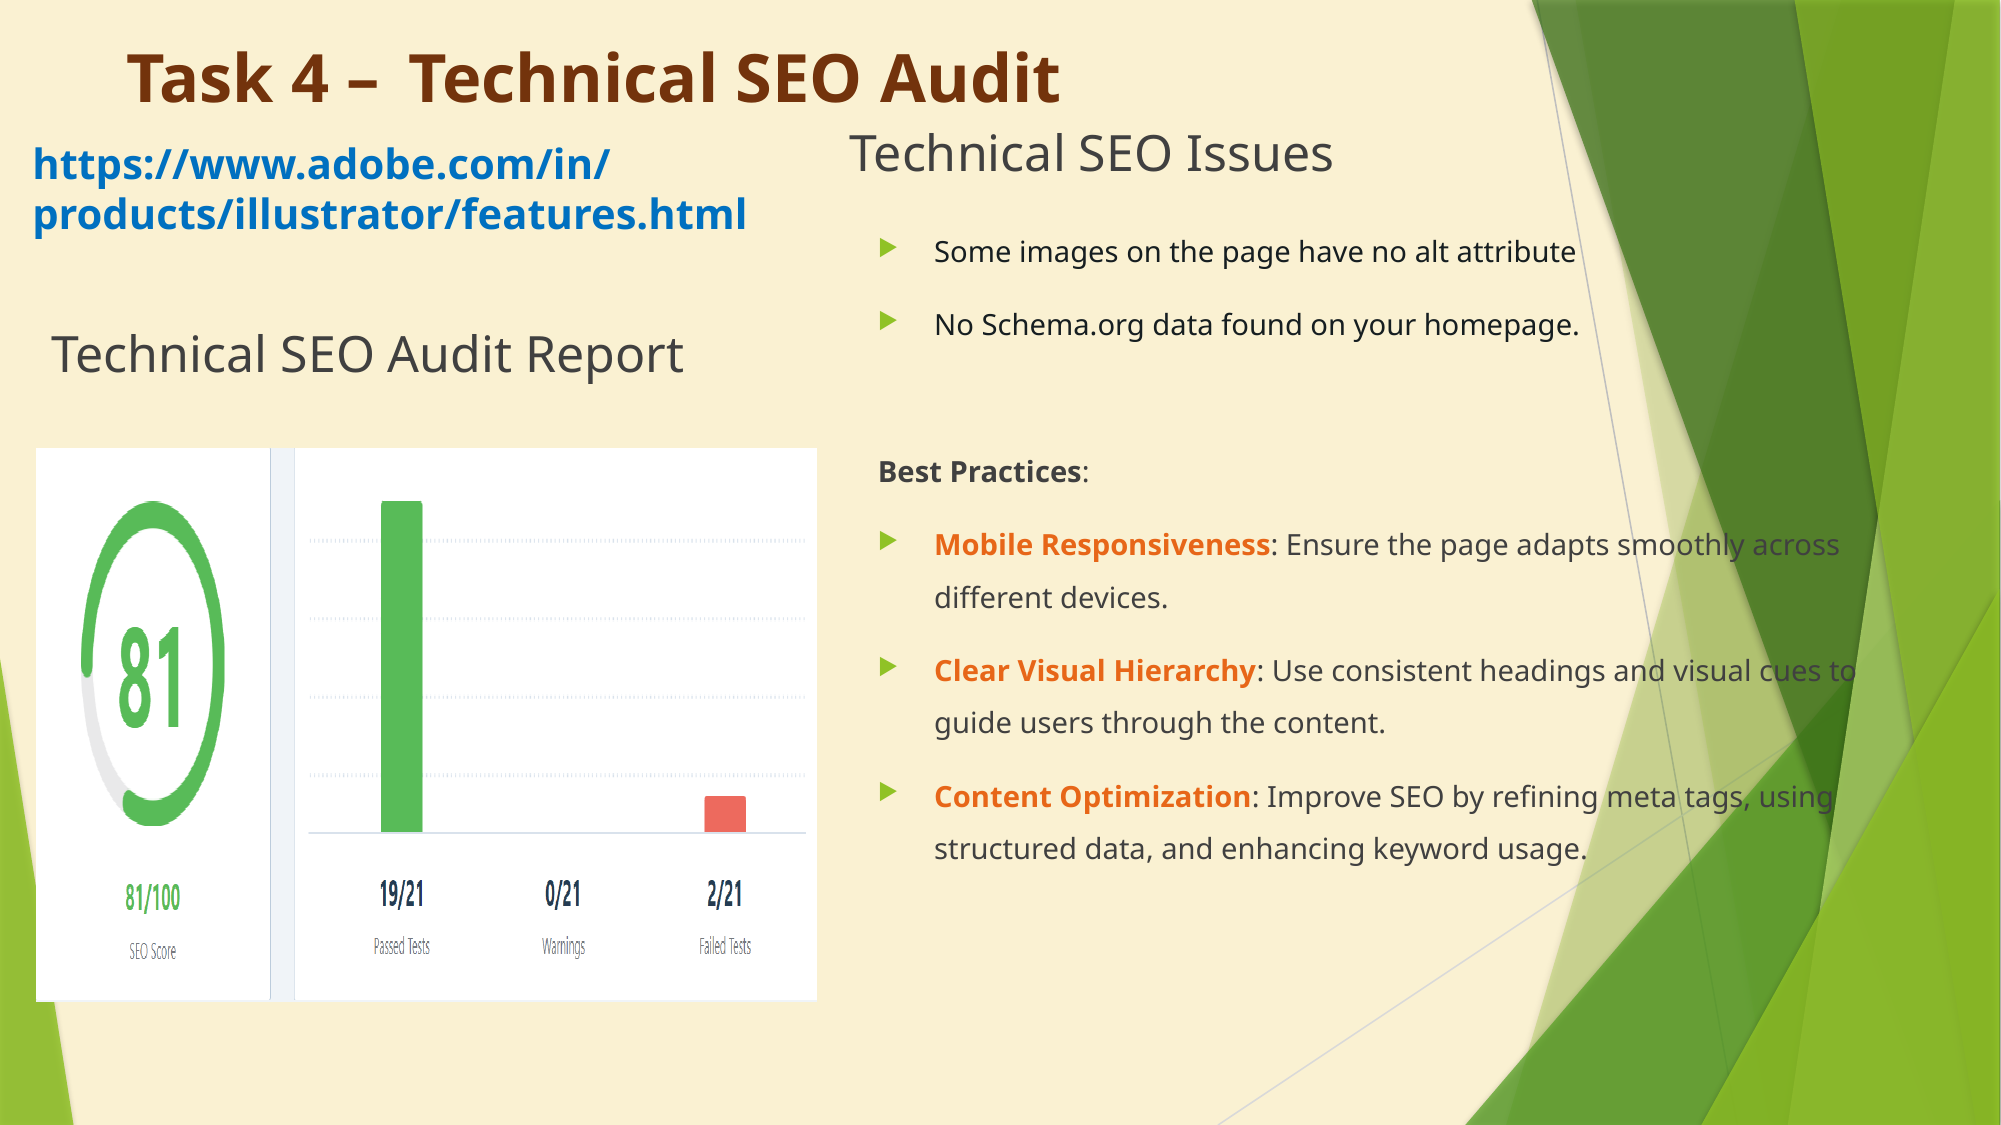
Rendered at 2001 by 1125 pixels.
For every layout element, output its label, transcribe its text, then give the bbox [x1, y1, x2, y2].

list Some images on the page have no alt attribute No Schema.org data found on your homepage. Best Practices: Mobile Responsiveness: Ensure the page adapts smoothly across different devices. Clear Visual Hierarchy: Use consistent headings and visual cues to guide users through the content. Content Optimization: Improve SEO by refining meta tags, using structured data, and enhancing keyword usage. [862, 208, 1901, 1109]
list Technical SEO Audit Report [36, 325, 817, 390]
picture [35, 448, 817, 1002]
list Technical SEO Issues [834, 123, 1548, 189]
title Task 4 – Technical SEO Audit [111, 28, 1522, 124]
text_box https://www.adobe.com/in/products/illustrator/features.html [17, 130, 798, 246]
